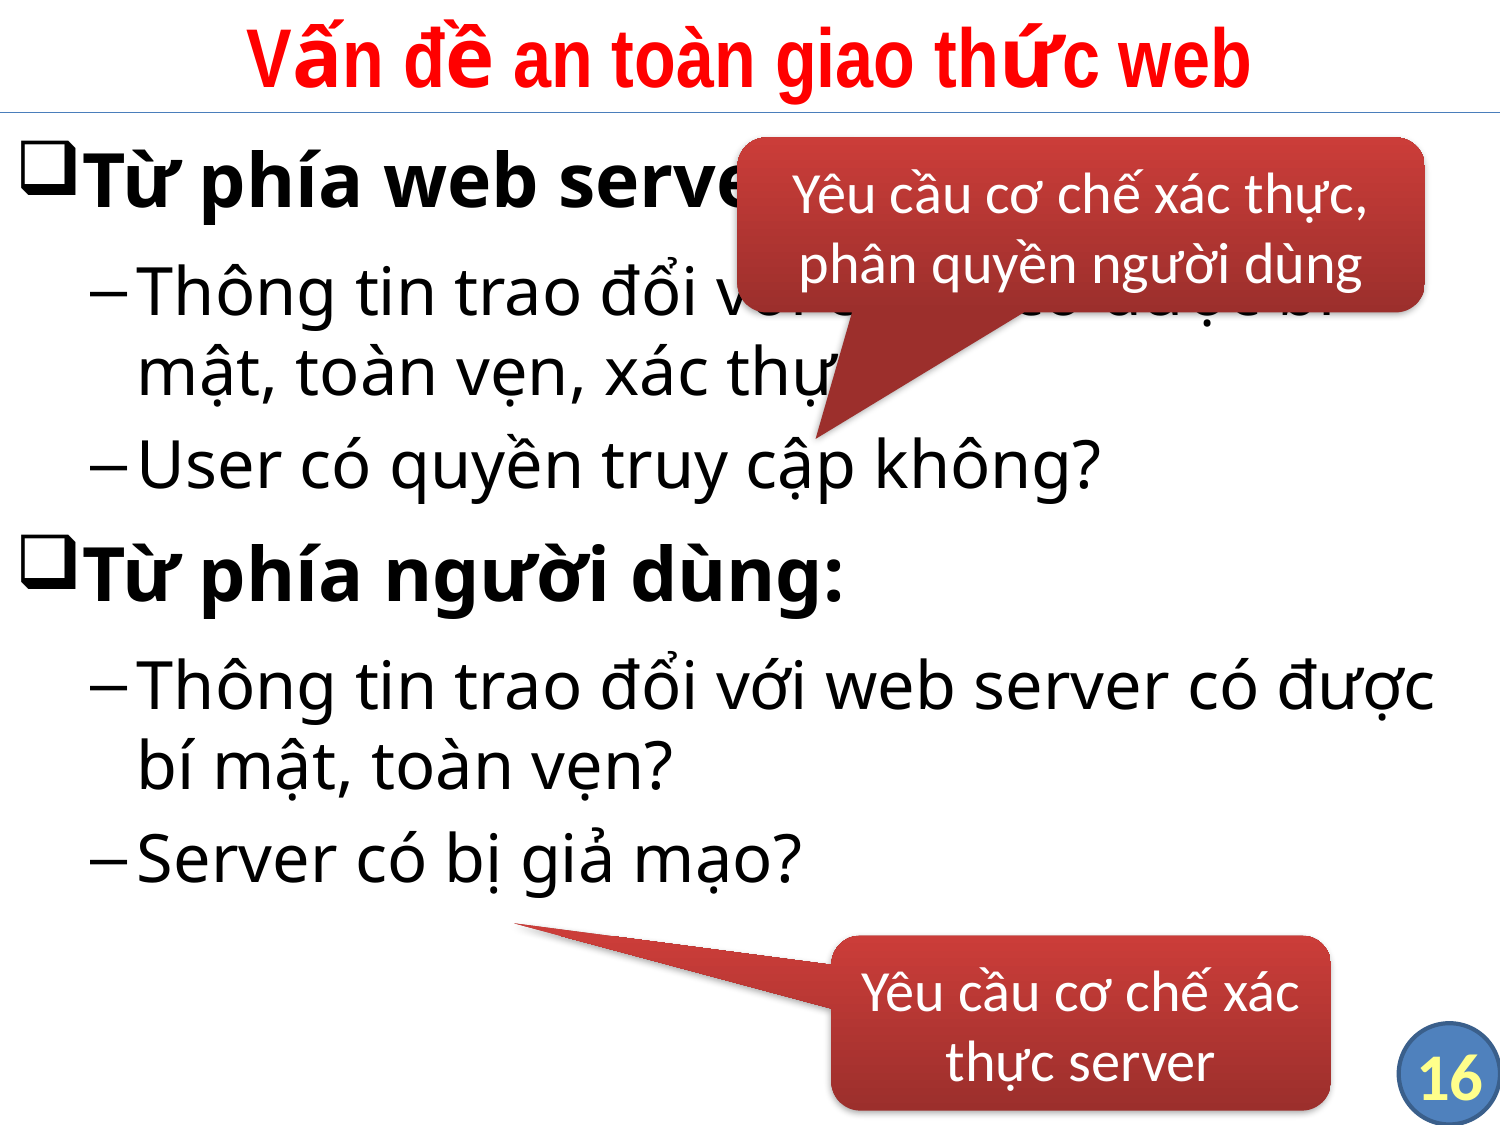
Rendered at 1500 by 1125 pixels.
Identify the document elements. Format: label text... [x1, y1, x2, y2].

text_box Yêu cầu cơ chế xác thực, phân quyền người dùng [737, 137, 1425, 439]
slide_number 16 [1399, 1023, 1500, 1125]
list Từ phía web server: Thông tin trao đổi với client có được bí mật, toàn vẹn, xác thực? User có quyền truy cập không? Từ phía người dùng: Thông tin trao đổi với web server có được bí mật, toàn vẹn? Server có bị giả mạo? [0, 113, 1500, 1125]
text_box Yêu cầu cơ chế xác thực server [513, 923, 1331, 1111]
title Vấn đề an toàn giao thức web [0, 0, 1500, 113]
